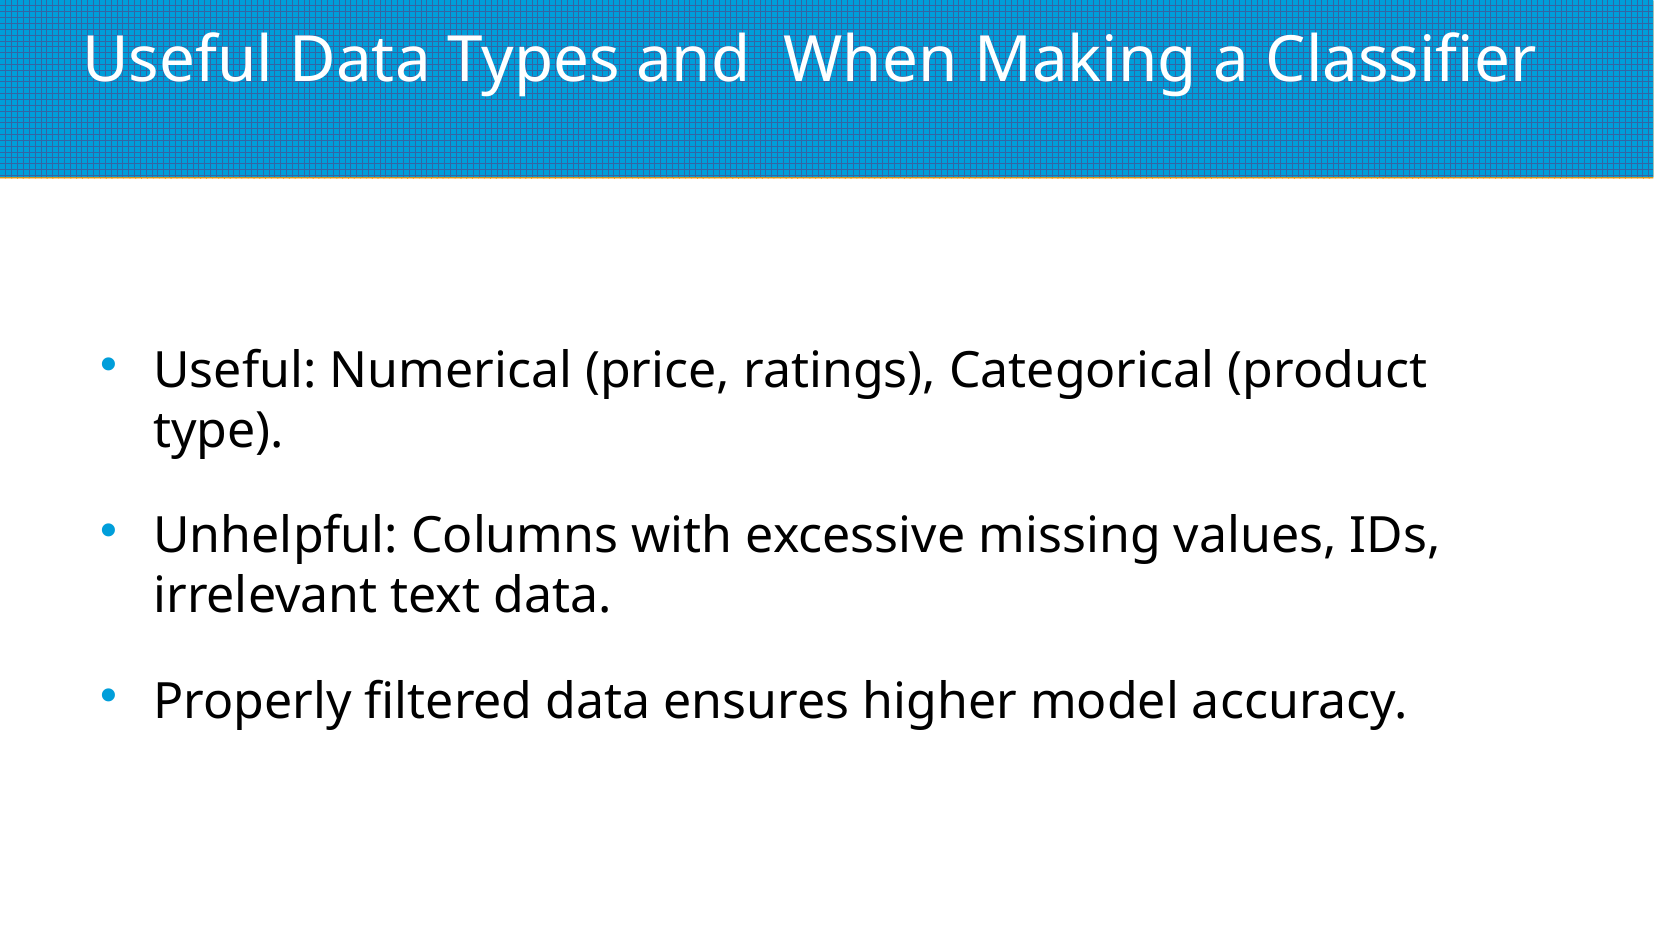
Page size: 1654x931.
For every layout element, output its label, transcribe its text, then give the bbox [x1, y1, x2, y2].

list Useful: Numerical (price, ratings), Categorical (product type). Unhelpful: Columns with excessive missing values, IDs, irrelevant text data. Properly filtered data ensures higher model accuracy. [82, 337, 1563, 788]
title Useful Data Types and When Making a Classifier [82, 14, 1571, 171]
